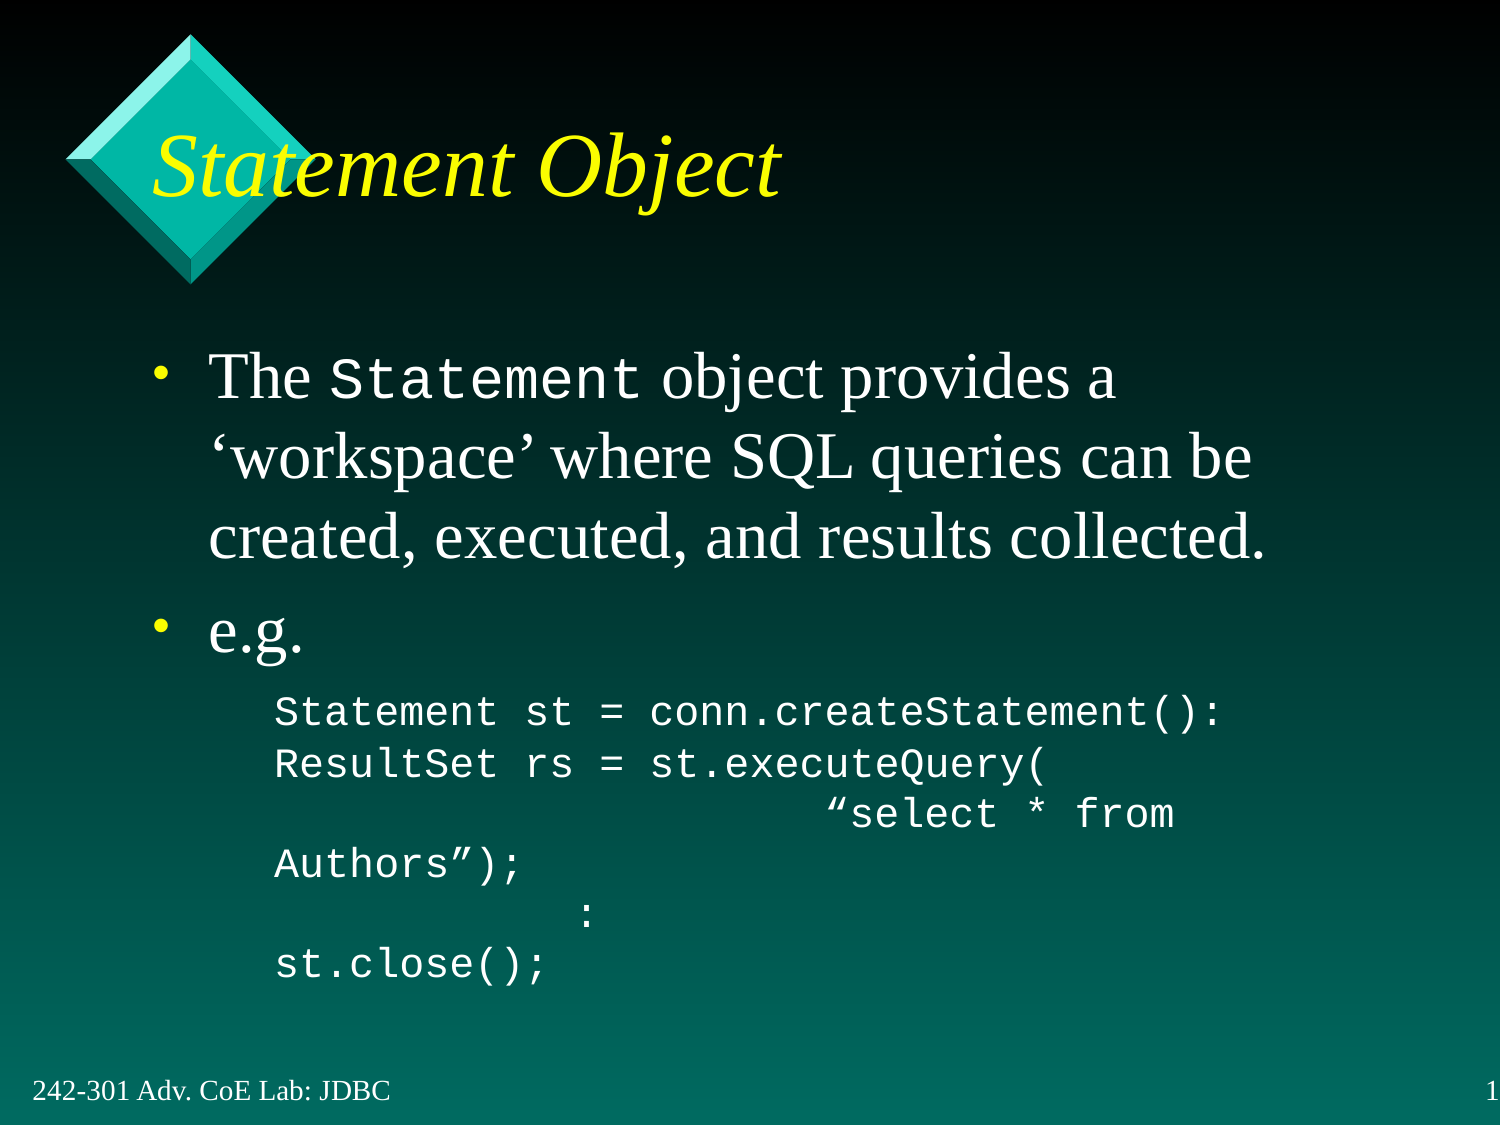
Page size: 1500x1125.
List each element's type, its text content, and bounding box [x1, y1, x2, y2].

list The Statement object provides a ‘workspace’ where SQL queries can be created, executed, and results collected. e.g. Statement st = conn.createStatement(): ResultSet rs = st.executeQuery( “select * from Authors”); : st.close(); [136, 324, 1413, 1001]
title Statement Object [136, 68, 1415, 251]
